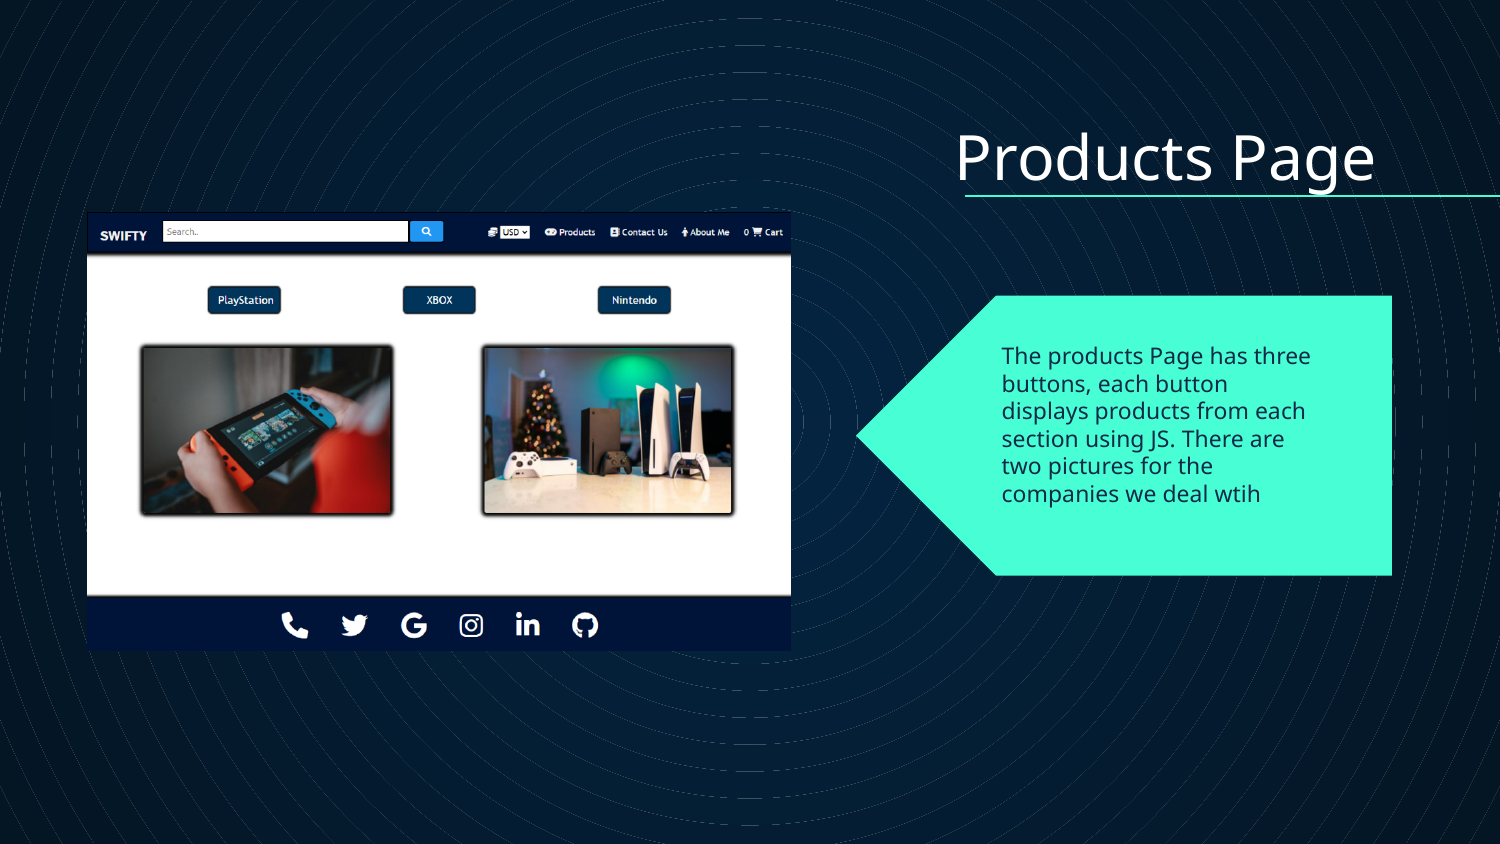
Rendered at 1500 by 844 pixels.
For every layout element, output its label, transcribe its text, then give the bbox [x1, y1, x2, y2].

picture [87, 212, 791, 651]
title Products Page [107, 108, 1393, 208]
title The products Page has three buttons, each button displays products from each section using JS. There are two pictures for the companies we deal wtih [986, 489, 1328, 522]
text_box [856, 295, 1392, 576]
